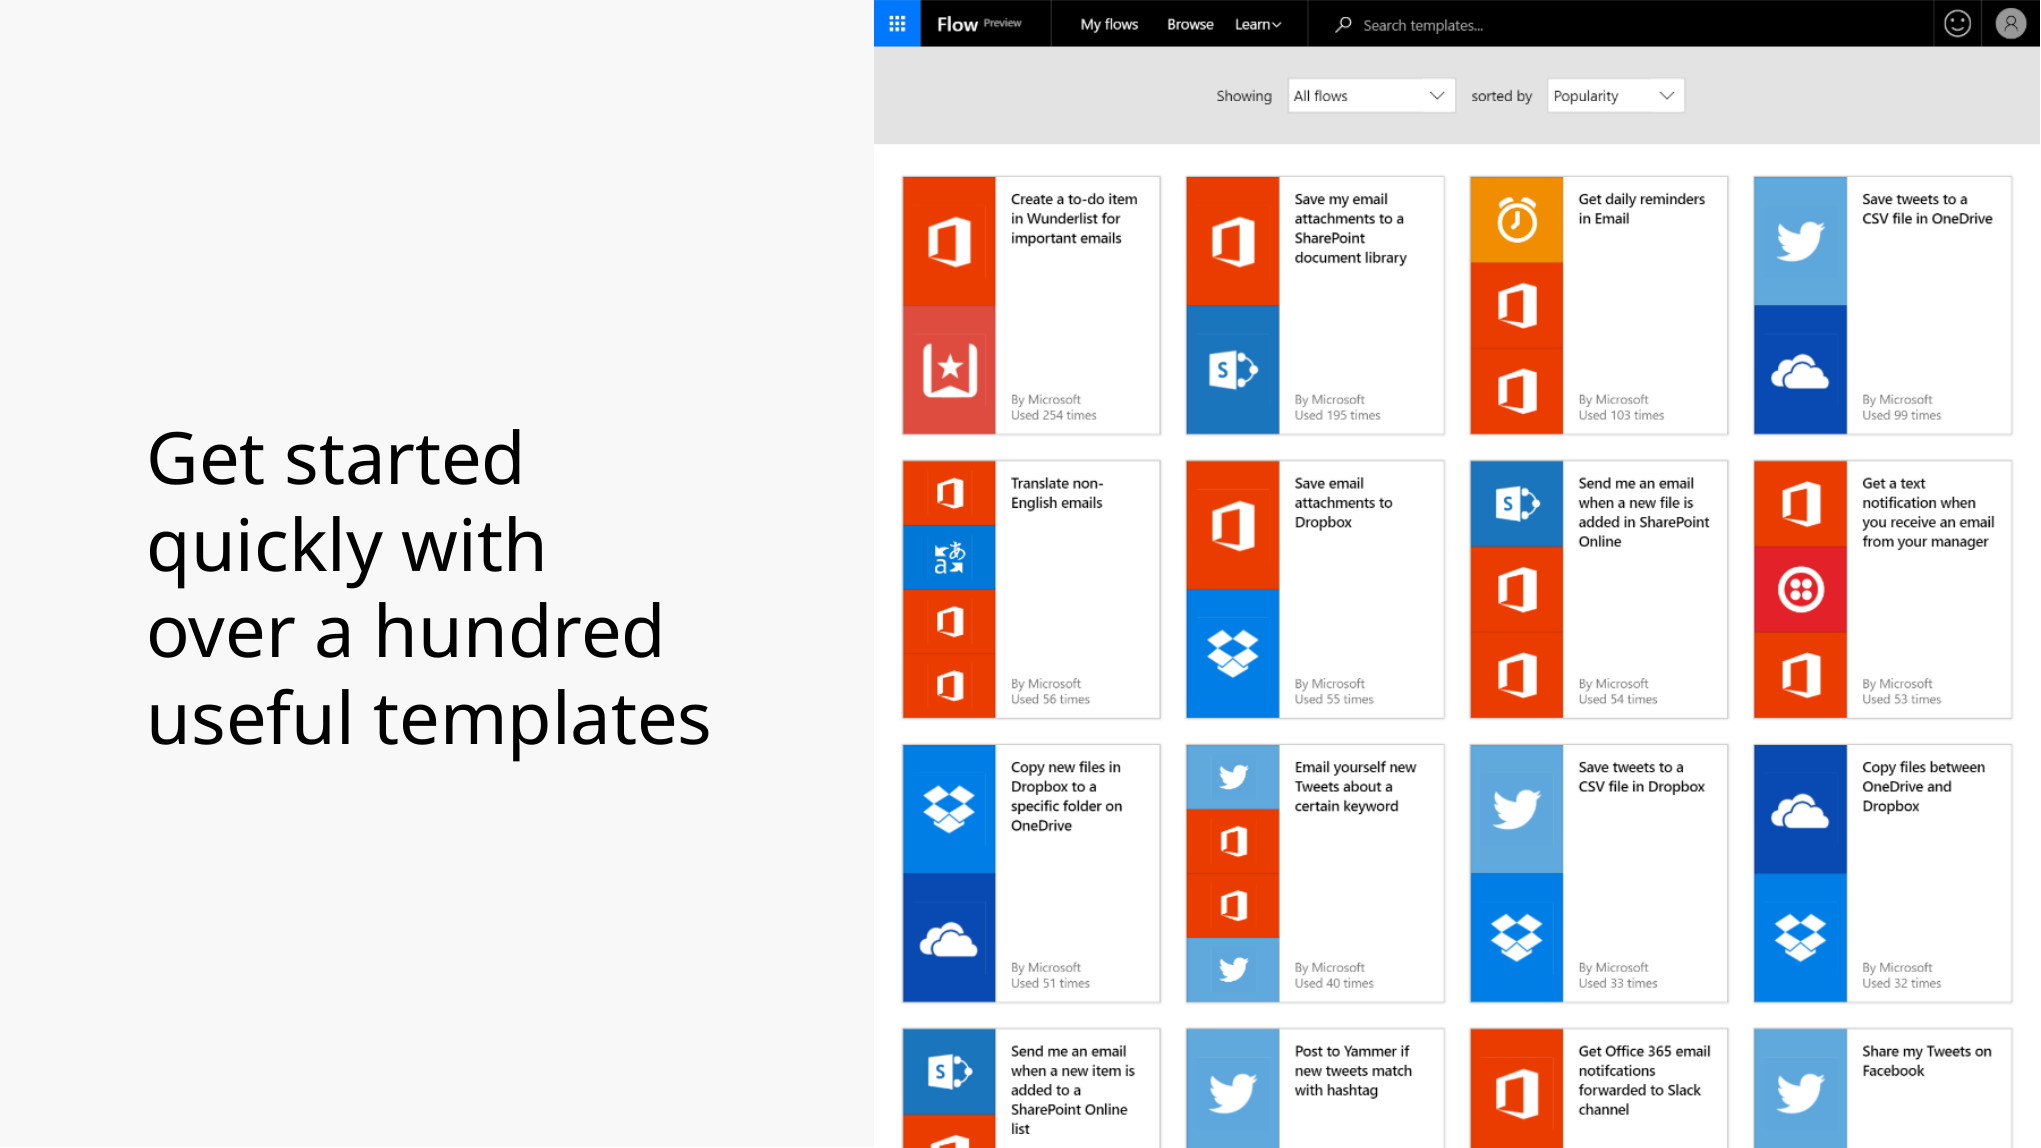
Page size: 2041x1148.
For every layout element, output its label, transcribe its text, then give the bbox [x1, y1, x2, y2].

text_box Get started quickly with over a hundred useful templates [132, 404, 754, 767]
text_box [873, 0, 2041, 1148]
